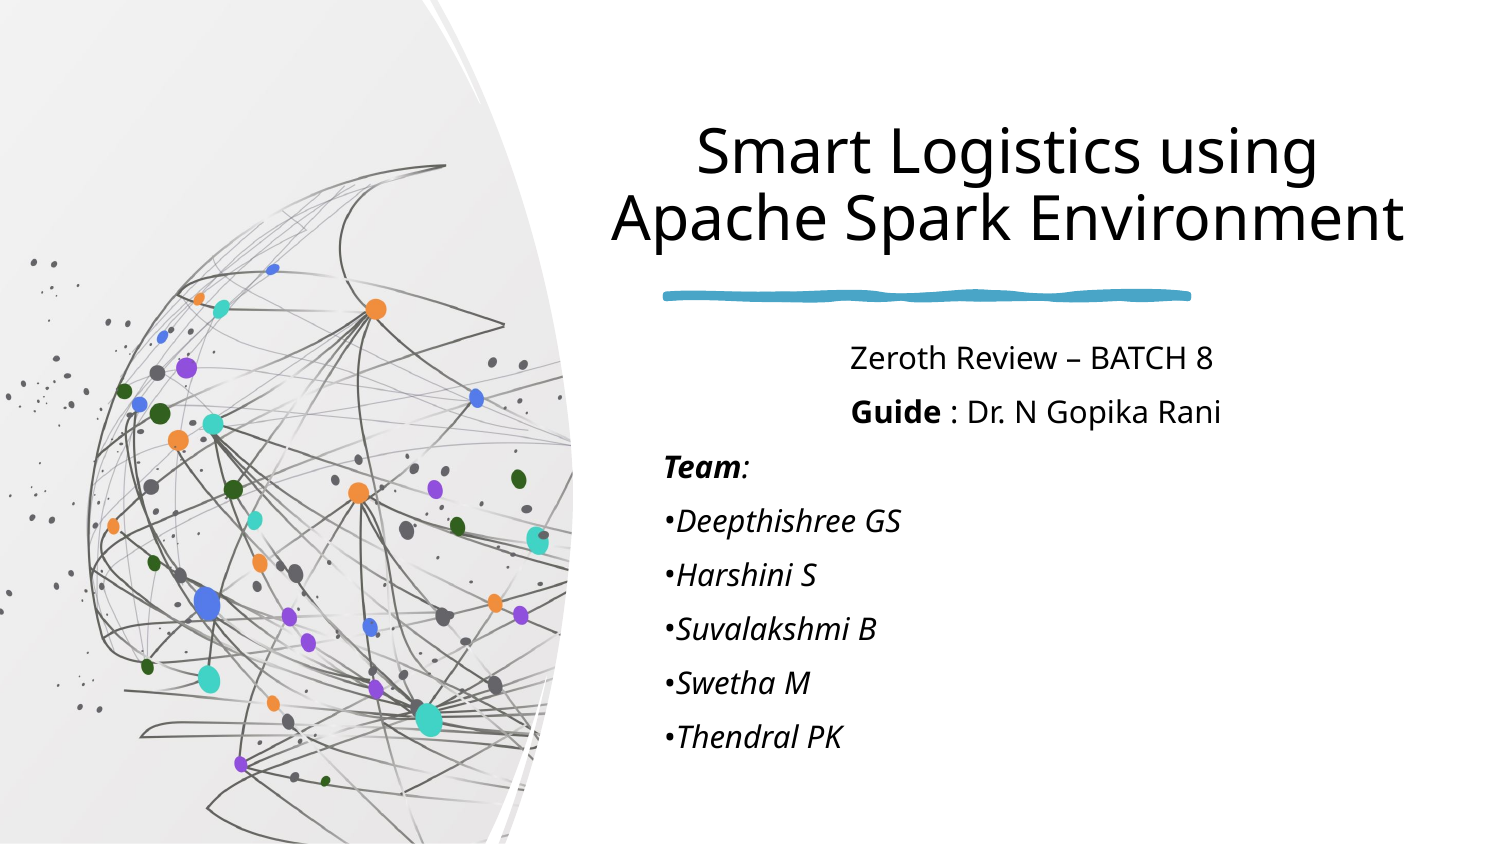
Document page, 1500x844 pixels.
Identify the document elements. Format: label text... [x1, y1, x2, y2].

text_box [575, 0, 1500, 844]
title Smart Logistics using Apache Spark Environment [596, 40, 1421, 260]
picture [0, 0, 574, 844]
subtitle Zeroth Review – BATCH 8 Guide : Dr. N Gopika Rani Team: Deepthishree GS Harshini S Suvalakshmi B Swetha M Thendral PK [651, 333, 1421, 762]
text_box [665, 291, 1189, 300]
